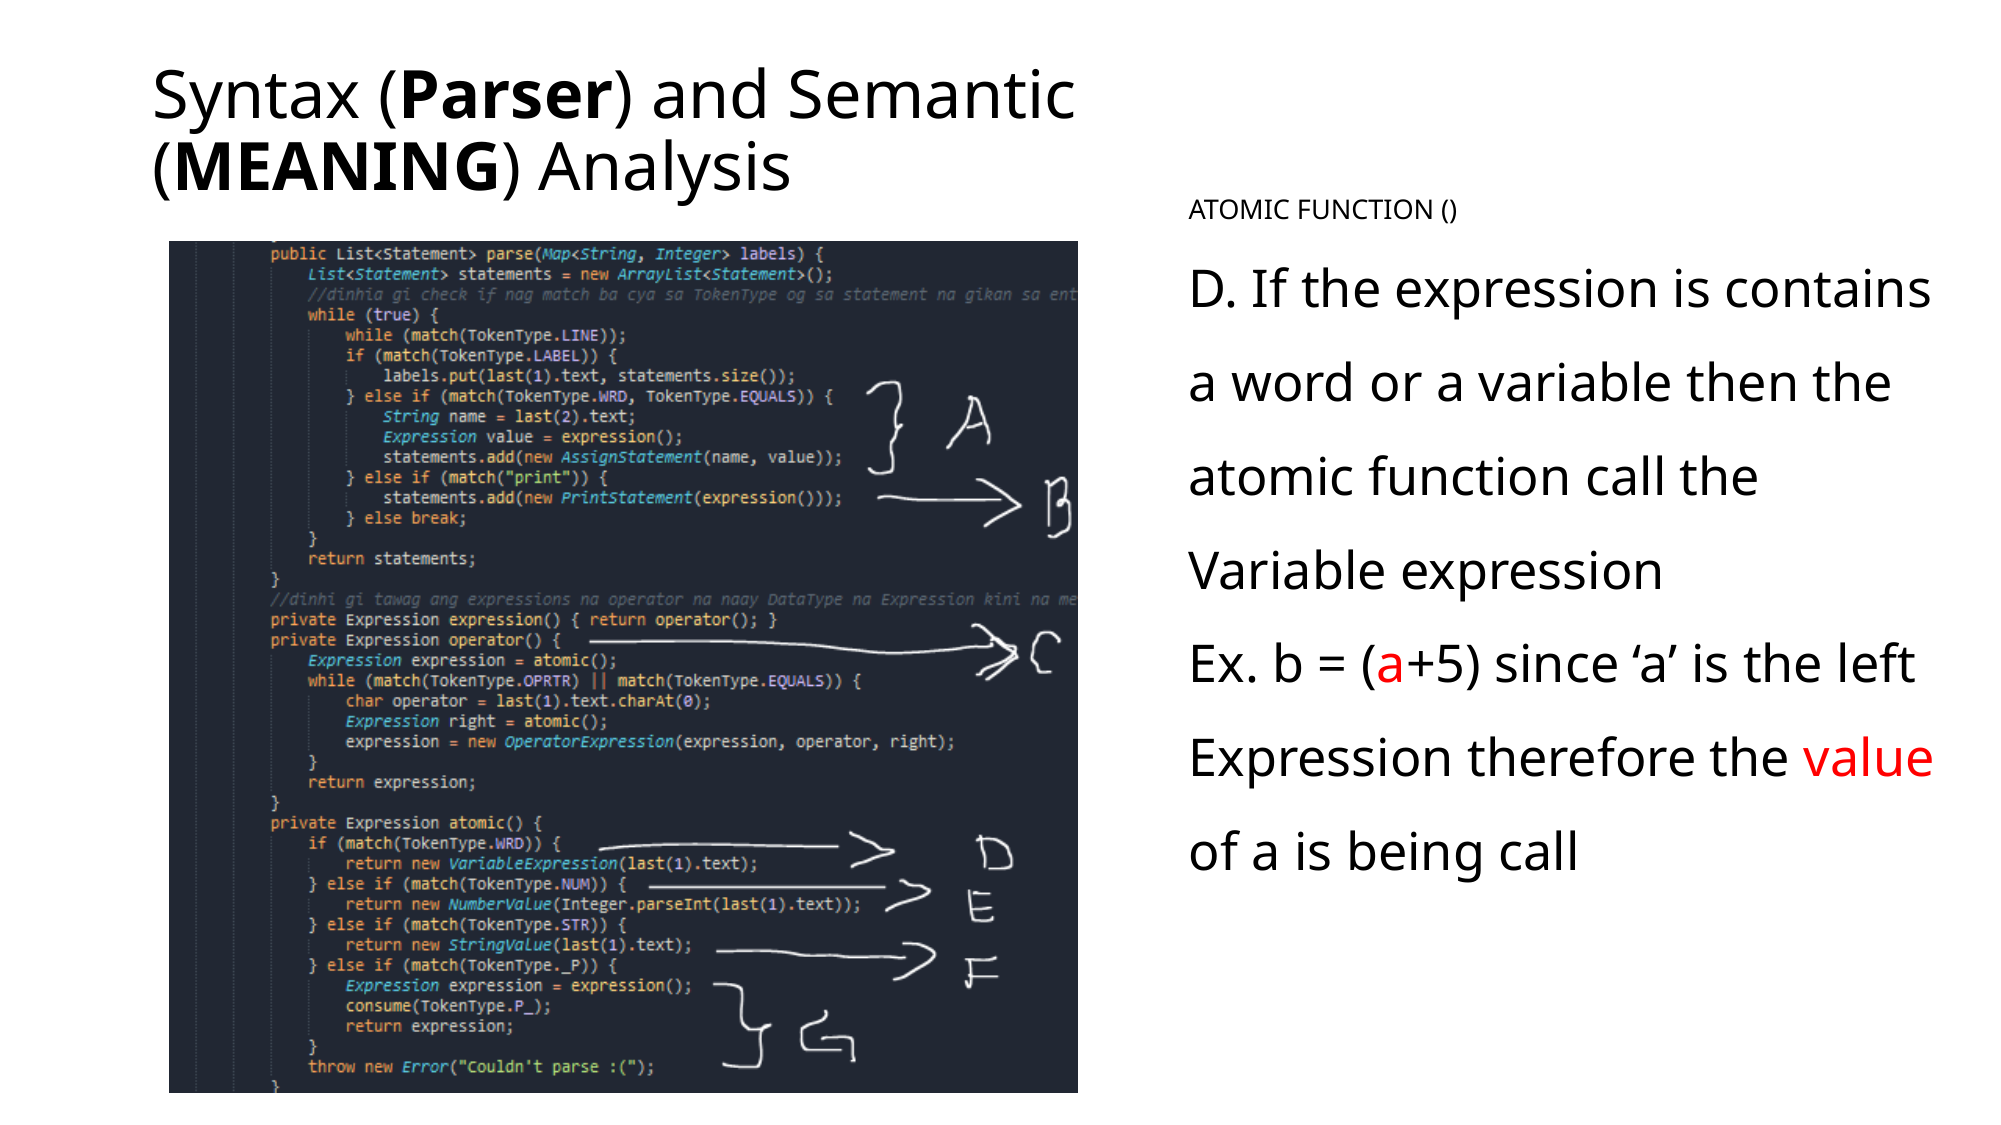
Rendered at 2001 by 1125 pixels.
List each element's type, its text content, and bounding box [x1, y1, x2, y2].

text_box ATOMIC FUNCTION () D. If the expression is contains a word or a variable then the atomic function call the Variable expression Ex. b = (a+5) since ‘a’ is the left Expression therefore the value of a is being call [1173, 168, 1964, 889]
picture [169, 241, 1078, 1093]
title Syntax (Parser) and Semantic (MEANING) Analysis [137, 24, 1155, 242]
